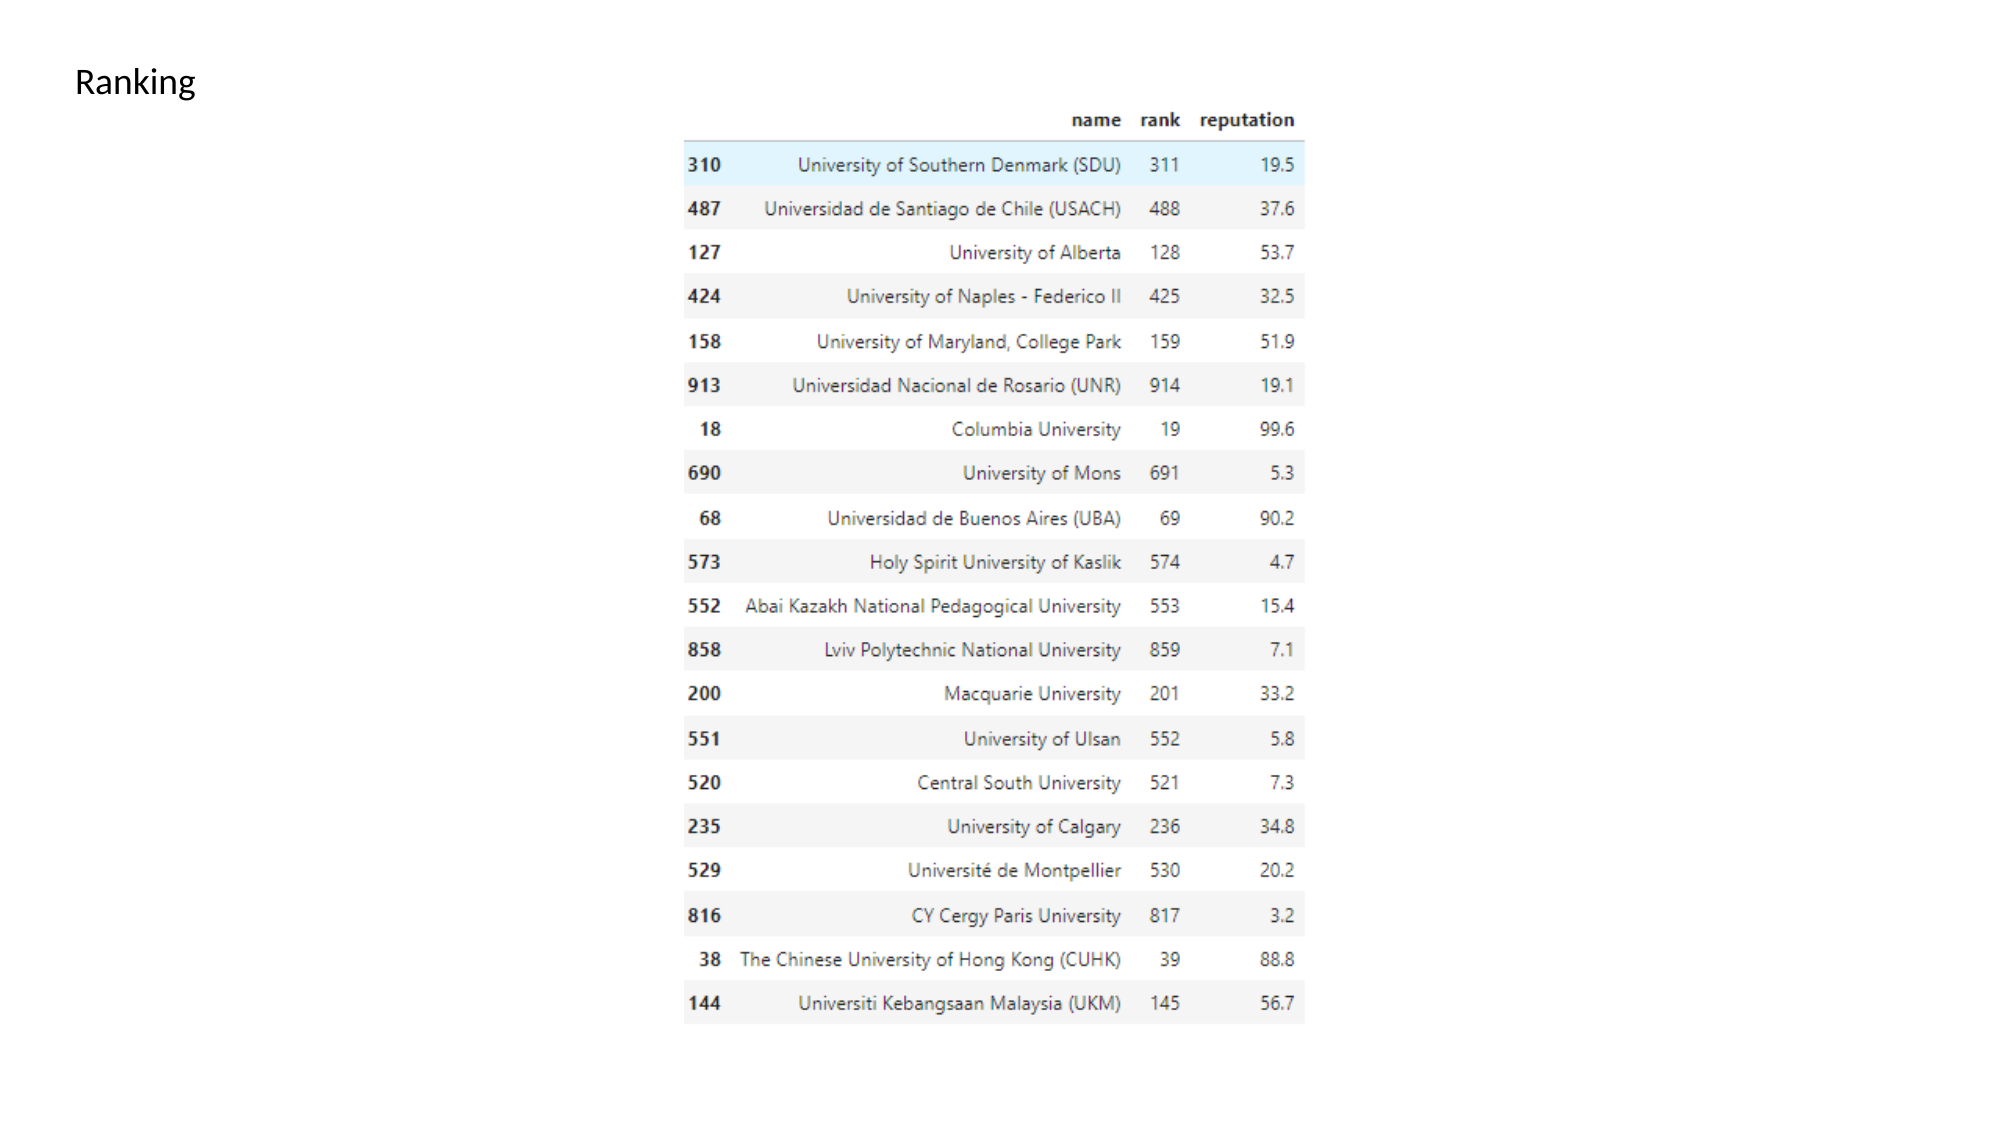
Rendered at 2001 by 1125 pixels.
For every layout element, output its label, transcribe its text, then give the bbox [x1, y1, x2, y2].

text_box Ranking [60, 49, 425, 110]
picture [684, 92, 1316, 1033]
